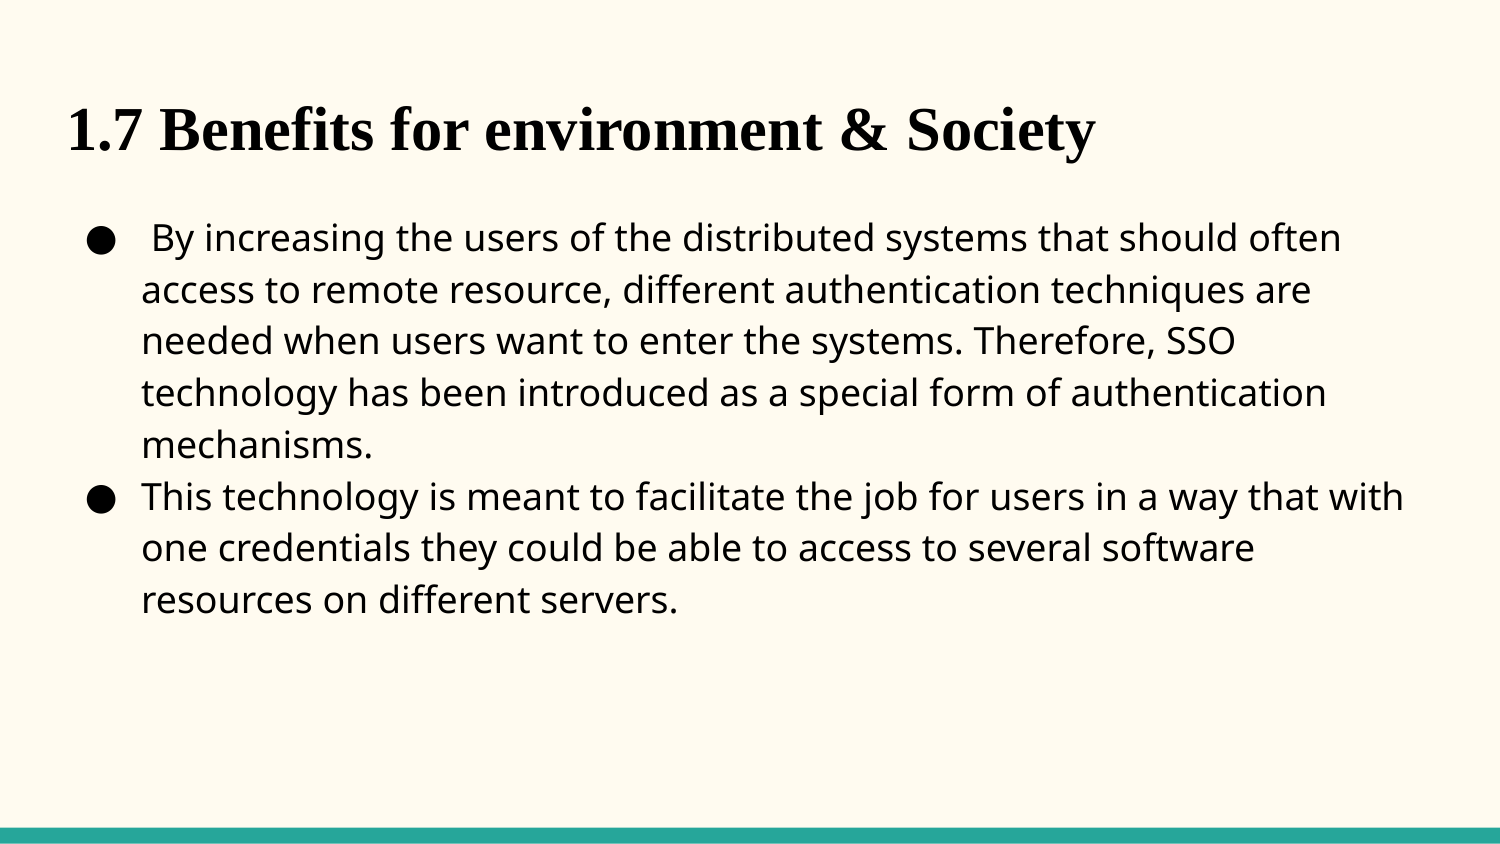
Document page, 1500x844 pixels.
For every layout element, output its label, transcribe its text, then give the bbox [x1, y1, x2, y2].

title 1.7 Benefits for environment & Society [51, 72, 1449, 174]
list By increasing the users of the distributed systems that should often access to remote resource, diﬀerent authentication techniques are needed when users want to enter the systems. Therefore, SSO technology has been introduced as a special form of authentication mechanisms. This technology is meant to facilitate the job for users in a way that with one credentials they could be able to access to several software resources on diﬀerent servers. [51, 192, 1449, 750]
